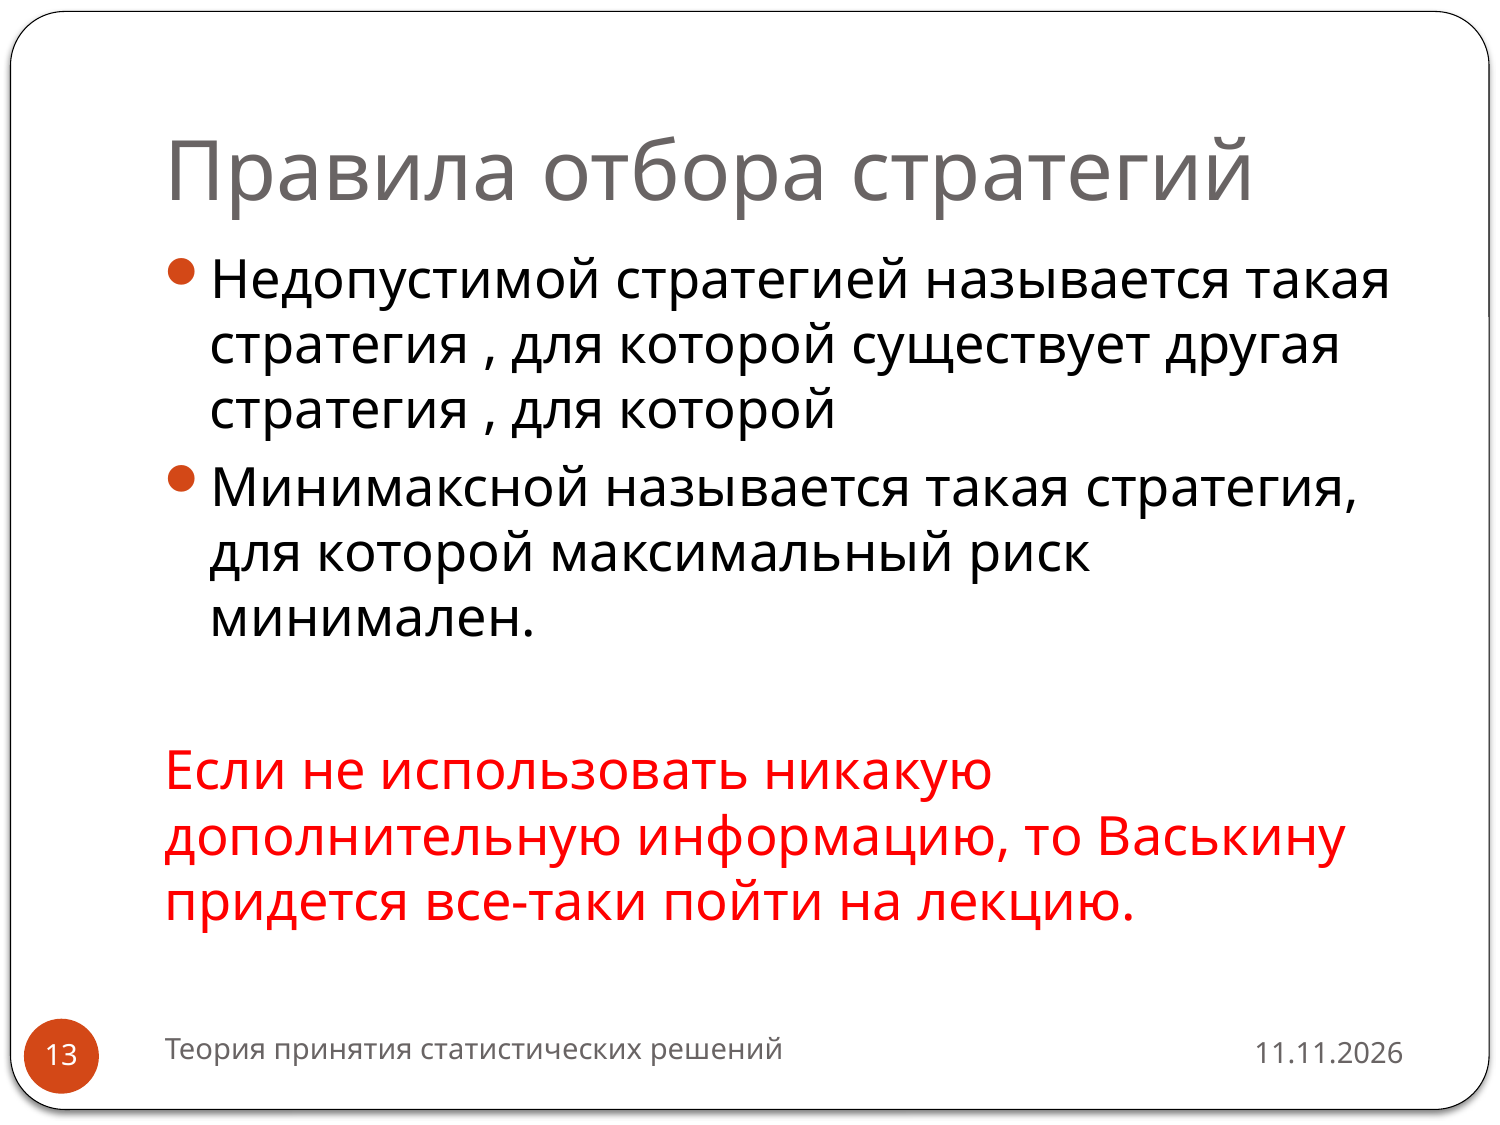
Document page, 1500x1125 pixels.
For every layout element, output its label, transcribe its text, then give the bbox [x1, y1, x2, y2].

slide_number 13 [23, 1018, 99, 1094]
title Правила отбора стратегий [150, 45, 1425, 233]
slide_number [1012, 1015, 1419, 1094]
footer Теория принятия статистических решений [150, 1012, 800, 1088]
